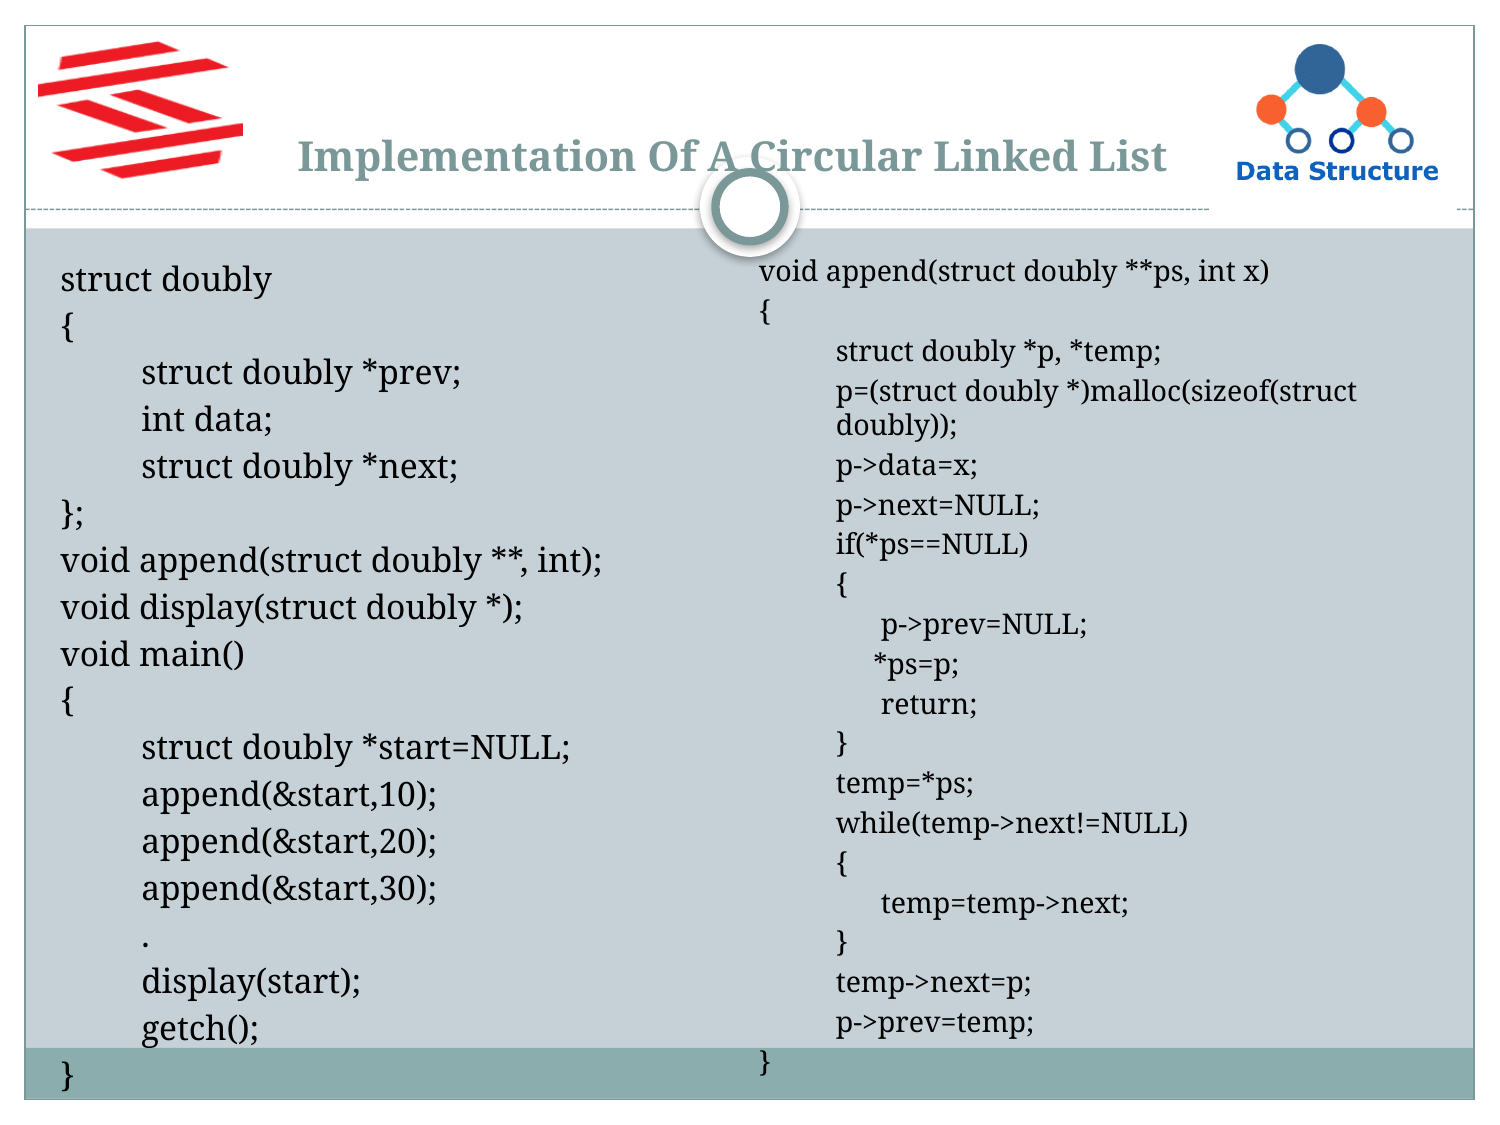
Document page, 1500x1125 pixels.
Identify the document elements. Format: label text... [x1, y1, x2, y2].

title Implementation Of A Circular Linked List [269, 82, 1196, 188]
text_box void append(struct doubly **ps, int x) { struct doubly *p, *temp; p=(struct doubly *)malloc(sizeof(struct doubly)); p->data=x; p->next=NULL; if(*ps==NULL) { p->prev=NULL; *ps=p; return; } temp=*ps; while(temp->next!=NULL) { temp=temp->next; } temp->next=p; p->prev=temp; } [703, 246, 1392, 1098]
list struct doubly { struct doubly *prev; int data; struct doubly *next; }; void append(struct doubly **, int); void display(struct doubly *); void main() { struct doubly *start=NULL; append(&start,10); append(&start,20); append(&start,30); . display(start); getch(); } [2, 250, 692, 1102]
picture [37, 40, 243, 185]
picture [1209, 34, 1457, 212]
